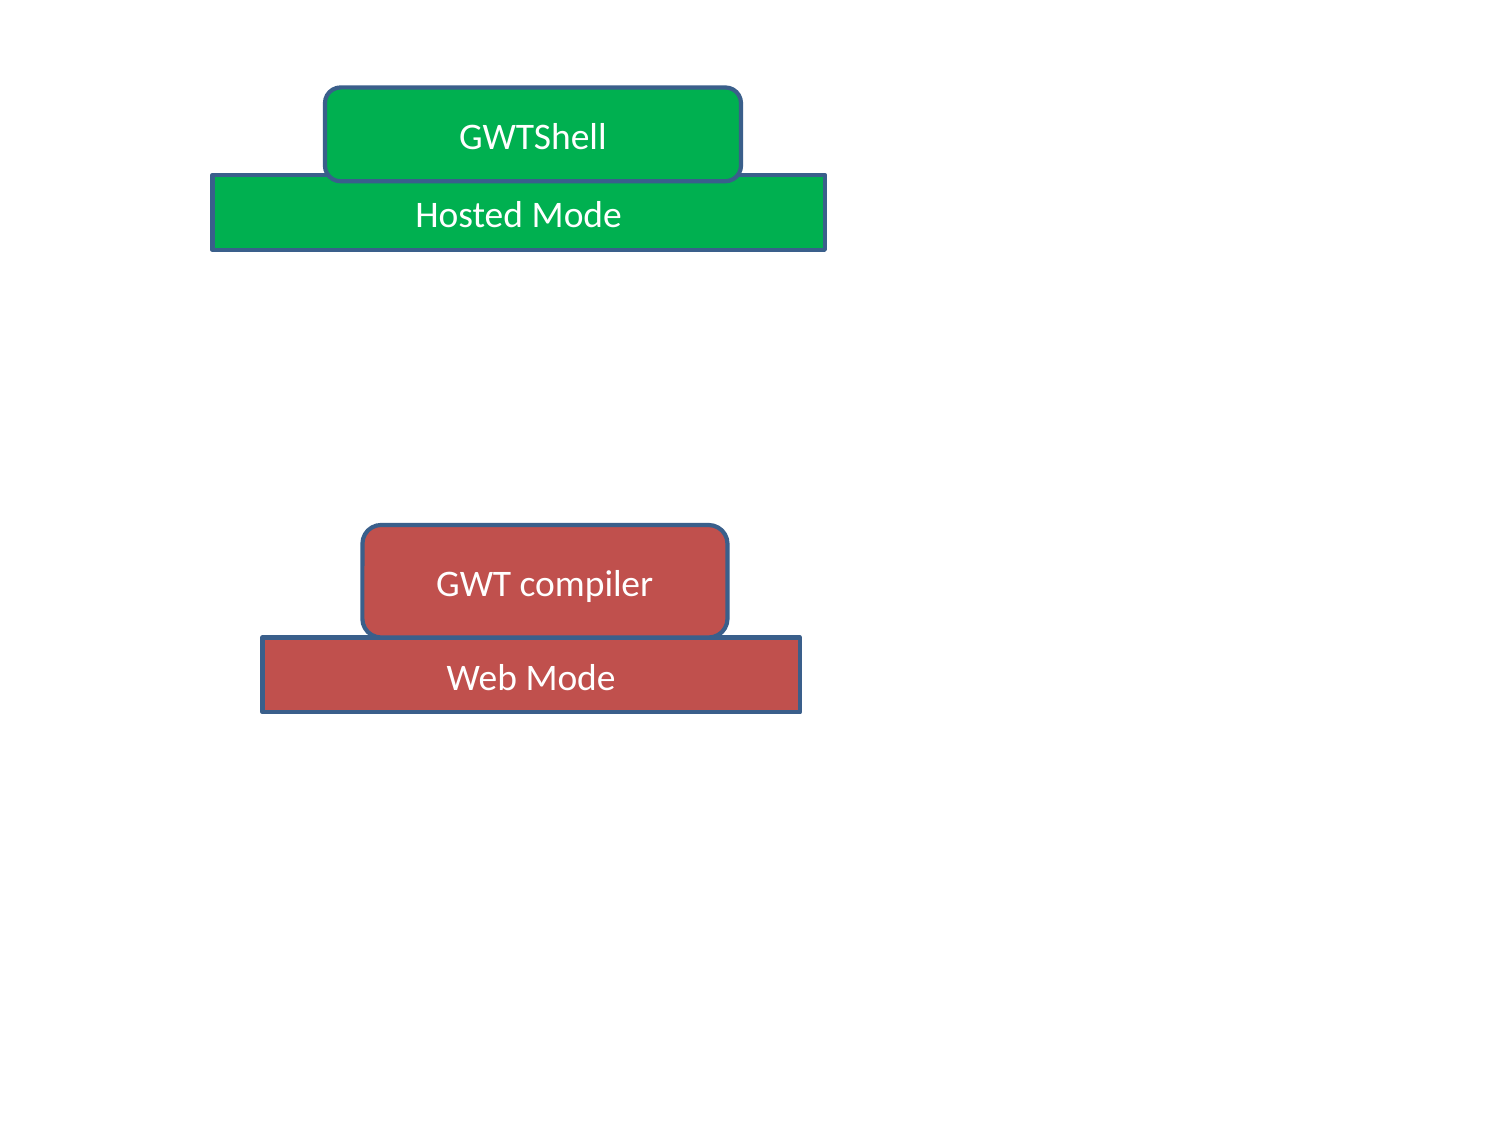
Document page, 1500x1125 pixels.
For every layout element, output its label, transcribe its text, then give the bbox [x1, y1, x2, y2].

text_box Web Mode [260, 635, 802, 714]
text_box GWTShell [322, 85, 744, 184]
text_box GWT compiler [360, 522, 730, 640]
text_box Hosted Mode [210, 173, 827, 252]
